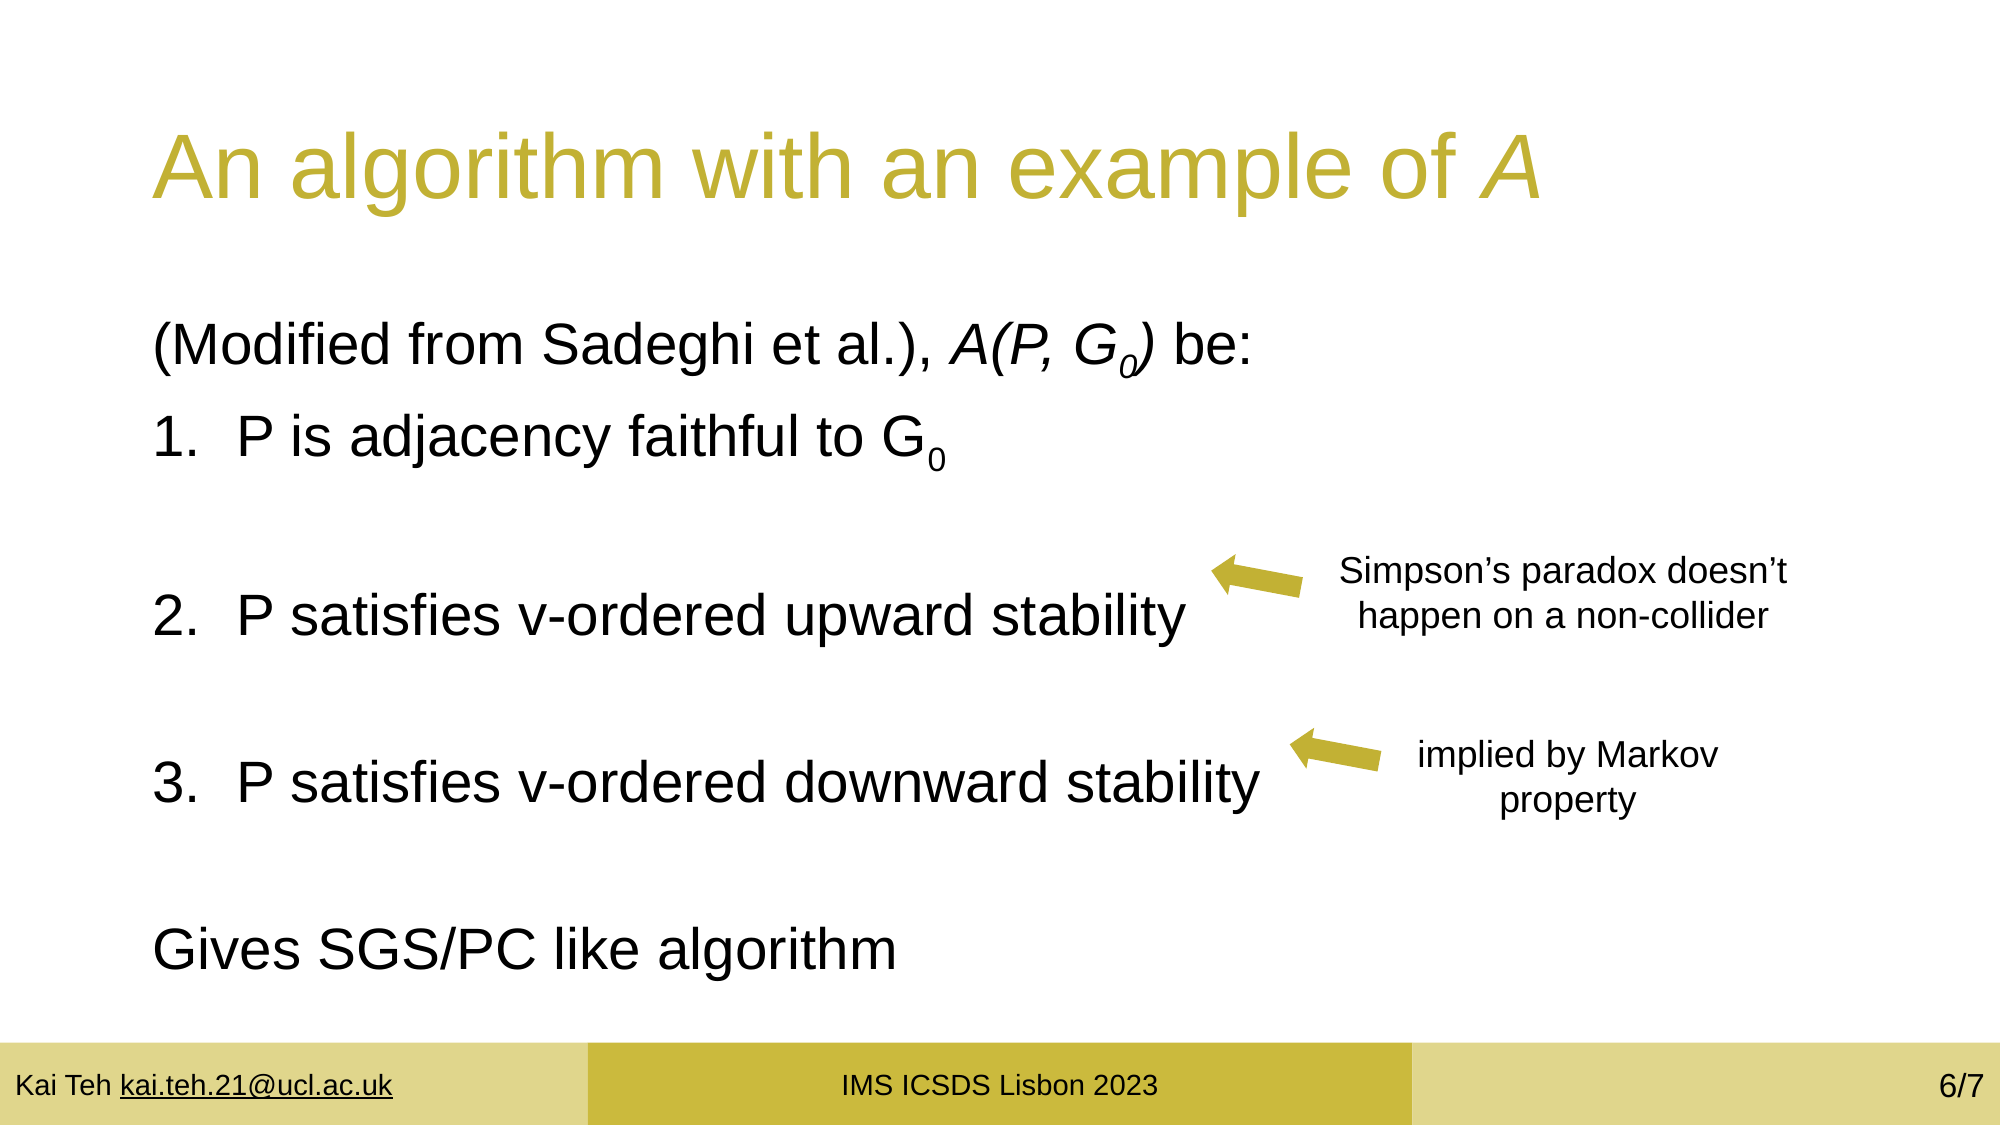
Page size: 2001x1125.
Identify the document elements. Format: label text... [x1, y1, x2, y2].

slide_number Kai Teh kai.teh.21@ucl.ac.uk [0, 1042, 587, 1125]
slide_number 6/7 [1412, 1042, 2000, 1125]
list (Modified from Sadeghi et al.), A(P, G0) be: P is adjacency faithful to G0 P satisfies v-ordered upward stability P satisfies v-ordered downward stability Gives SGS/PC like algorithm [137, 299, 1863, 1014]
title An algorithm with an example of A [137, 59, 1863, 278]
footer IMS ICSDS Lisbon 2023 [587, 1042, 1412, 1125]
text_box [1210, 538, 1811, 829]
